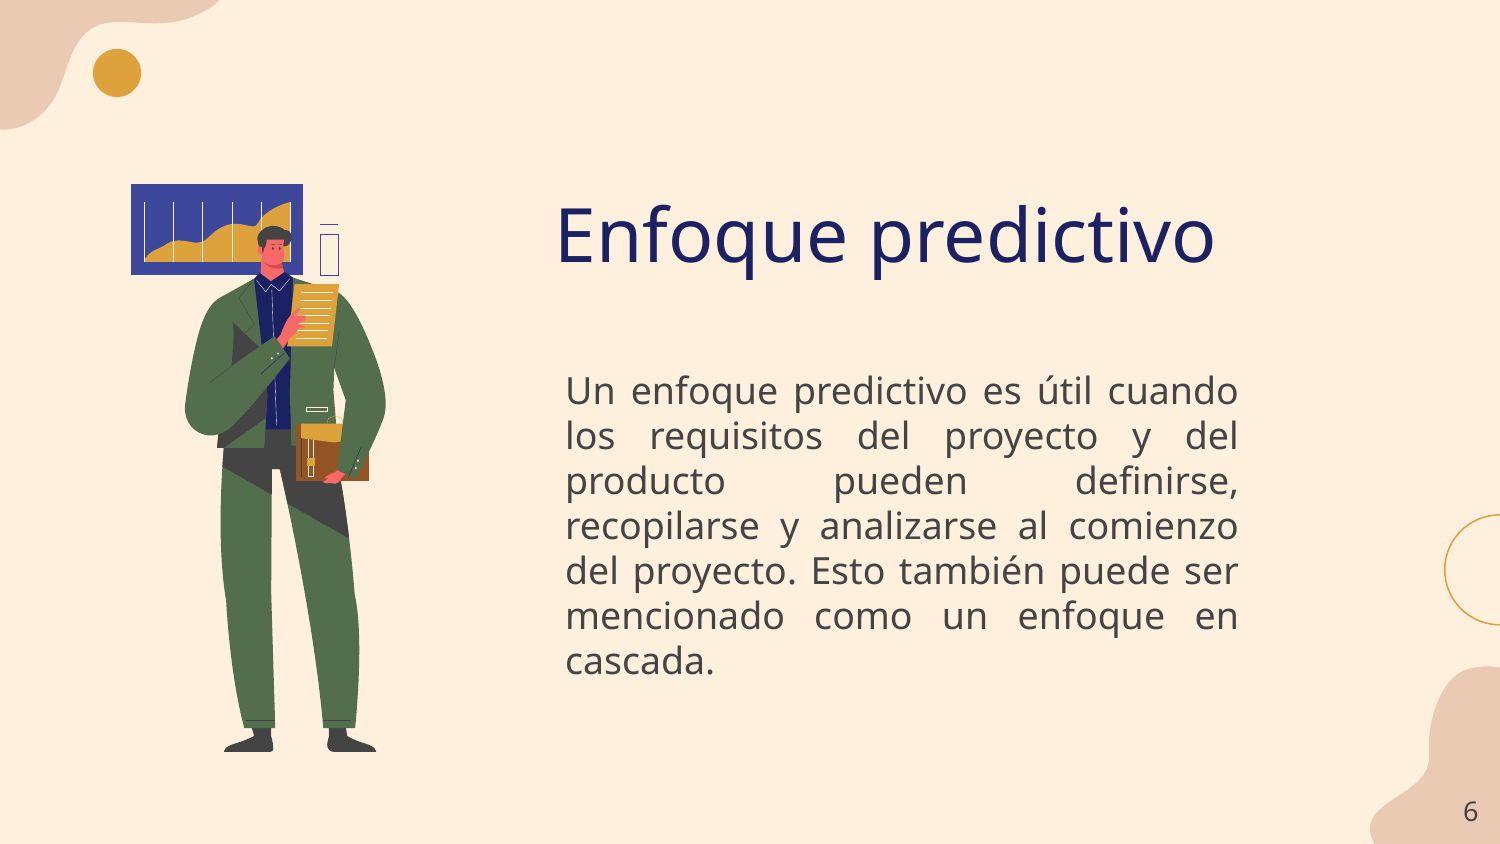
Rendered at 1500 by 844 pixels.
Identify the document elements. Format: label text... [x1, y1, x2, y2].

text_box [130, 183, 390, 753]
slide_number ‹#› [1403, 779, 1494, 844]
subtitle Un enfoque predictivo es útil cuando los requisitos del proyecto y del producto pueden definirse, recopilarse y analizarse al comienzo del proyecto. Esto también puede ser mencionado como un enfoque en cascada. [550, 331, 1255, 718]
title Enfoque predictivo [391, 185, 1384, 280]
